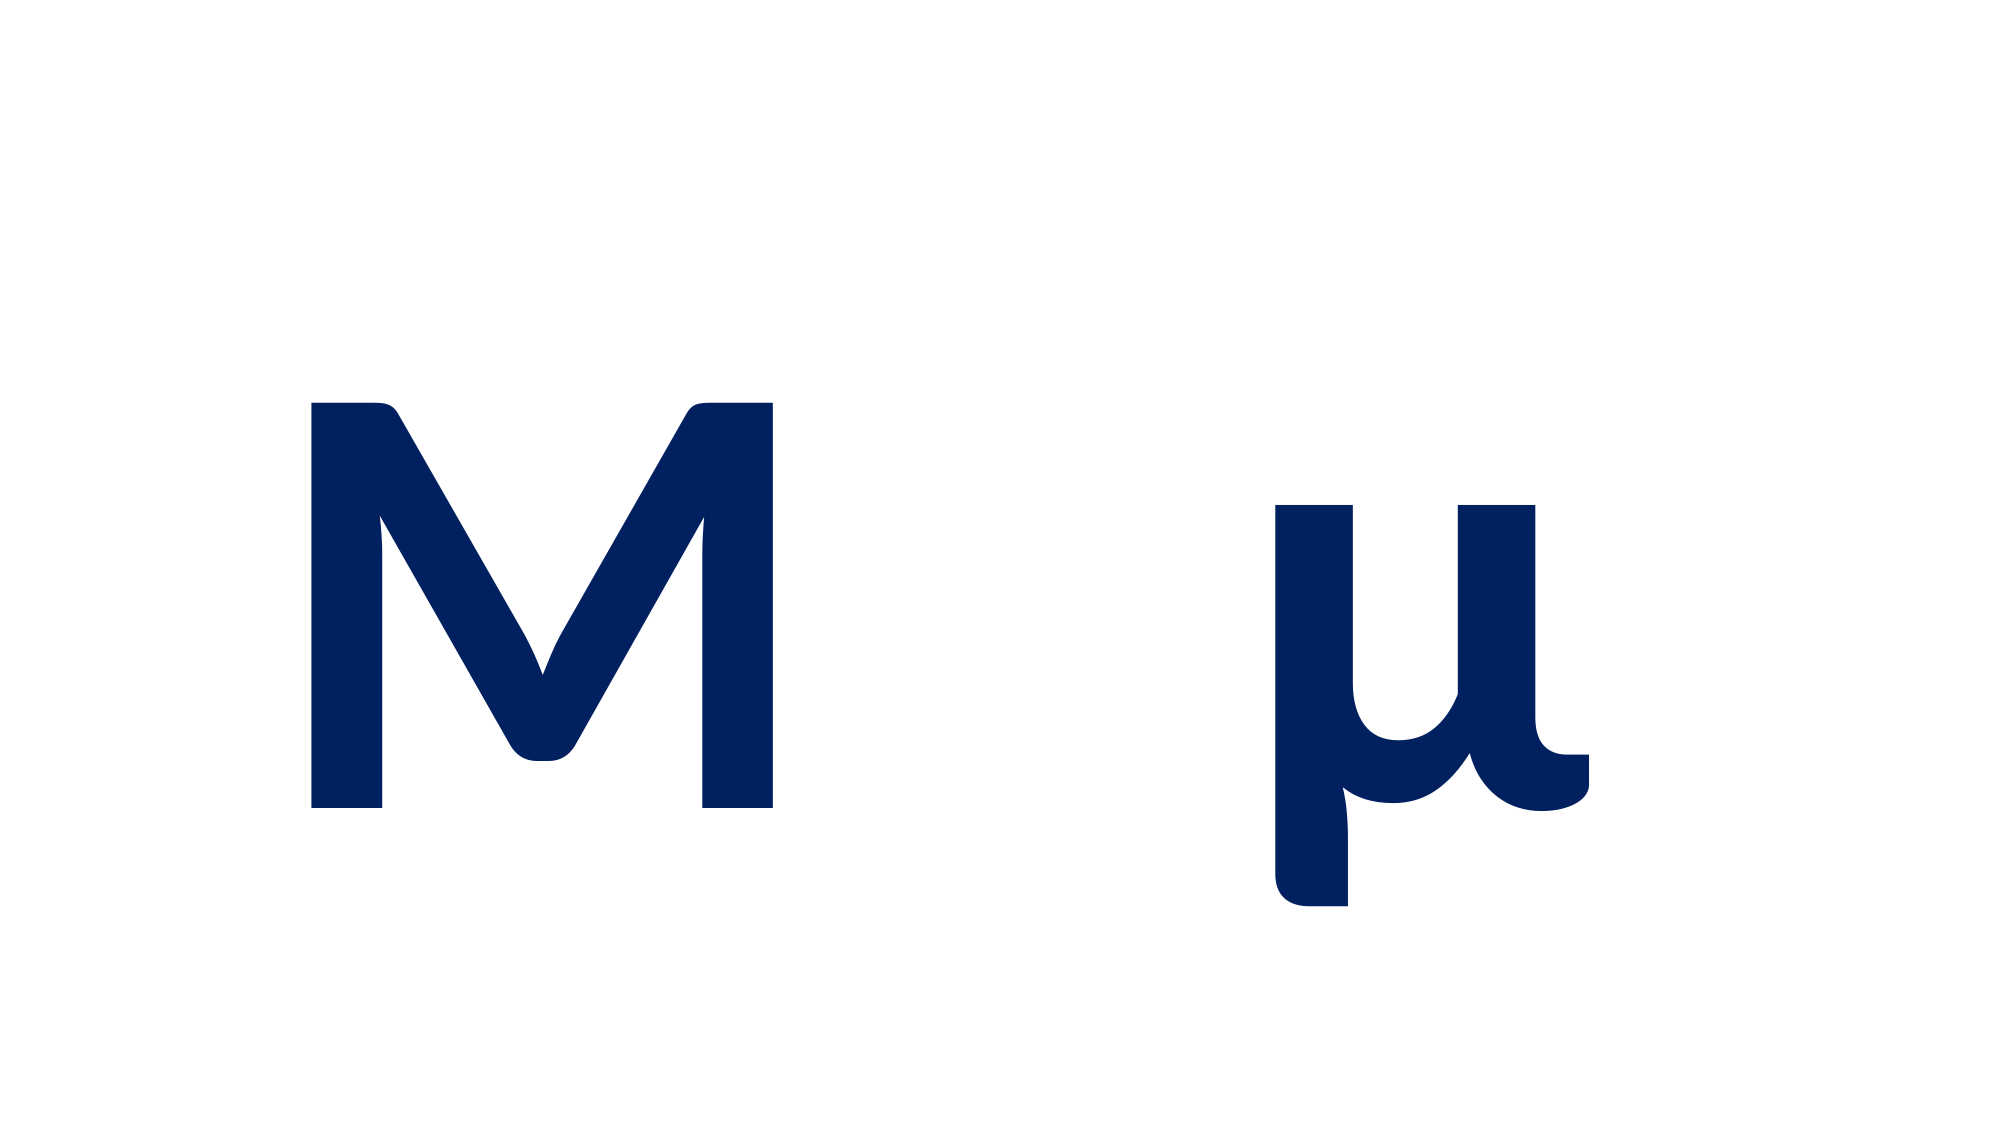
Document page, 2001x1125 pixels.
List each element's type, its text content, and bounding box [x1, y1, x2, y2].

text_box Μ μ [254, 176, 1746, 941]
